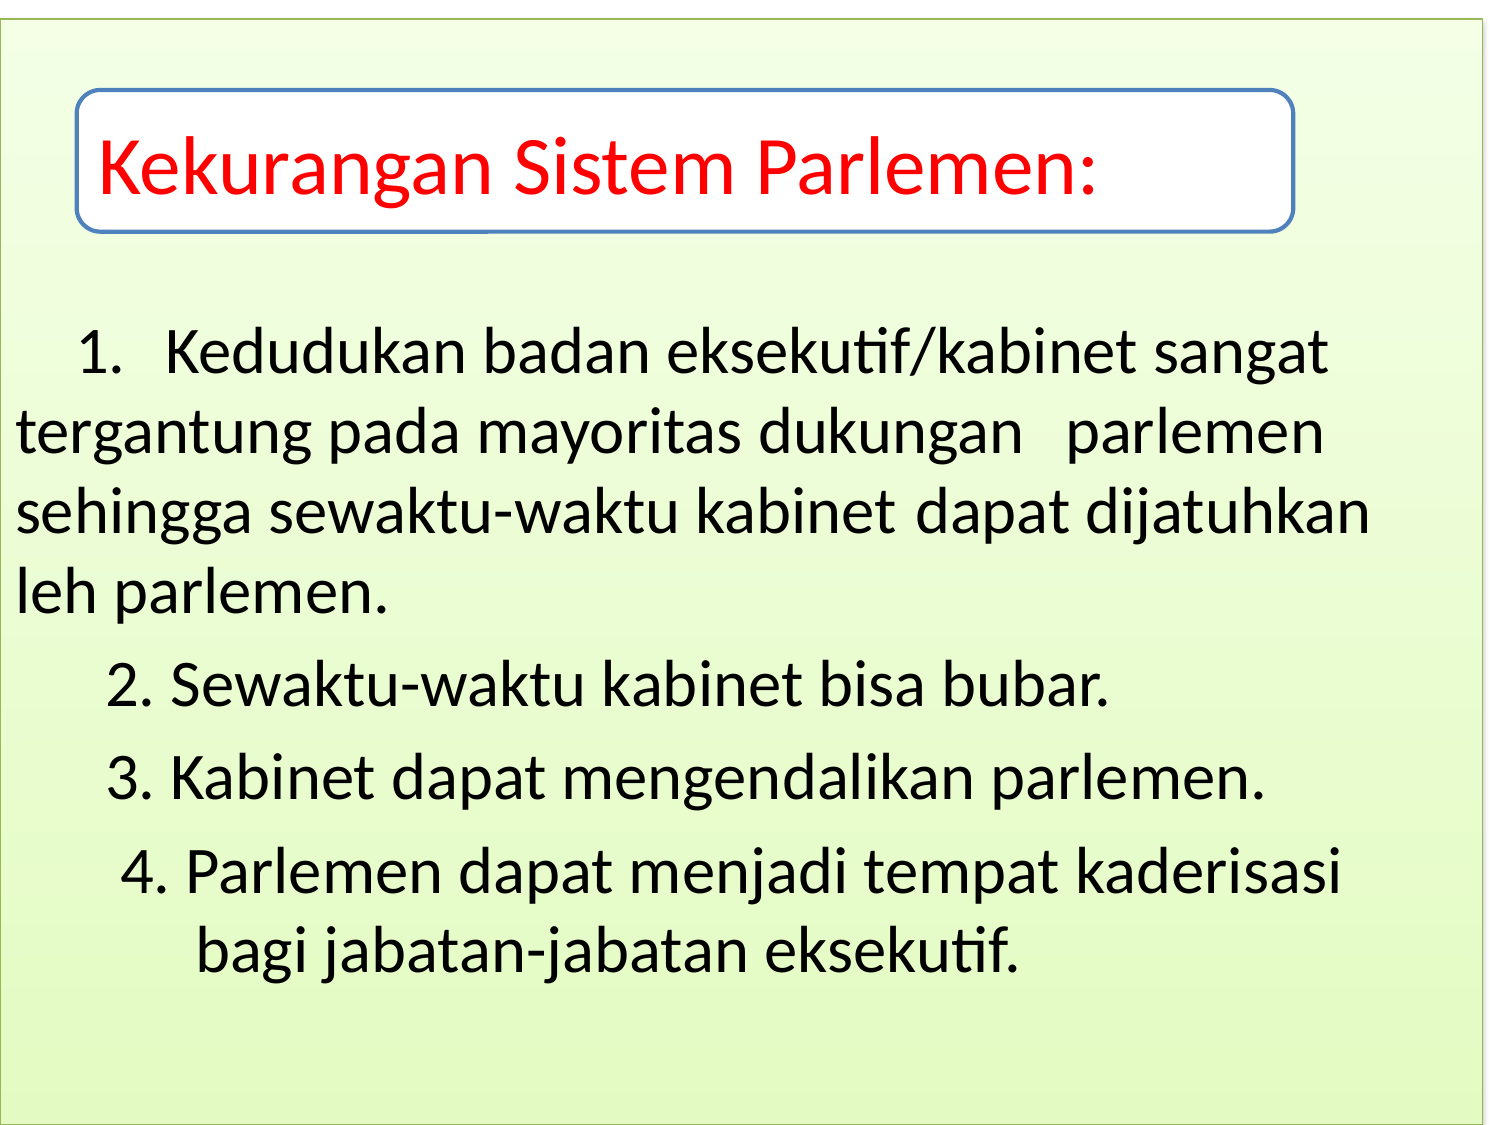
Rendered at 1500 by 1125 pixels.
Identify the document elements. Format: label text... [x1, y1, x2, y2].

text_box Kekurangan Sistem Parlemen: [74, 87, 1296, 234]
list 1. Kedudukan badan eksekutif/kabinet sangat tergantung pada mayoritas dukungan parlemen sehingga sewaktu-waktu kabinet dapat dijatuhkan leh parlemen. 2. Sewaktu-waktu kabinet bisa bubar. 3. Kabinet dapat mengendalikan parlemen. 4. Parlemen dapat menjadi tempat kaderisasi bagi jabatan-jabatan eksekutif. [0, 18, 1483, 1125]
